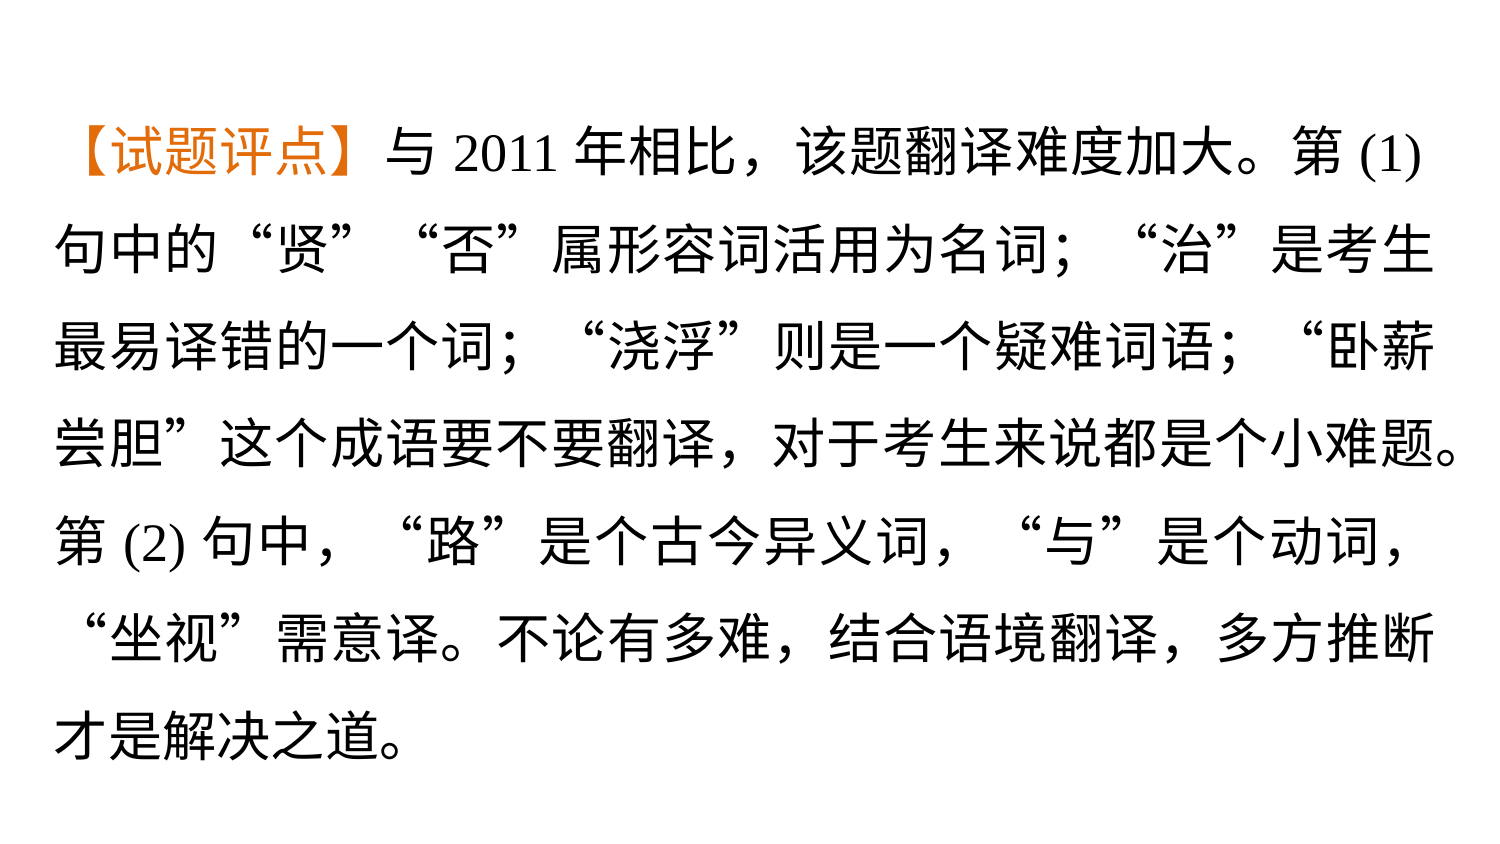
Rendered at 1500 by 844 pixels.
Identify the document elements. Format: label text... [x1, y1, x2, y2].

text_box 【试题评点】与2011年相比，该题翻译难度加大。第(1)句中的“贤”“否”属形容词活用为名词；“治”是考生最易译错的一个词；“浇浮”则是一个疑难词语；“卧薪尝胆”这个成语要不要翻译，对于考生来说都是个小难题。第(2)句中，“路”是个古今异义词，“与”是个动词，“坐视”需意译。不论有多难，结合语境翻译，多方推断才是解决之道。 [39, 77, 1451, 775]
